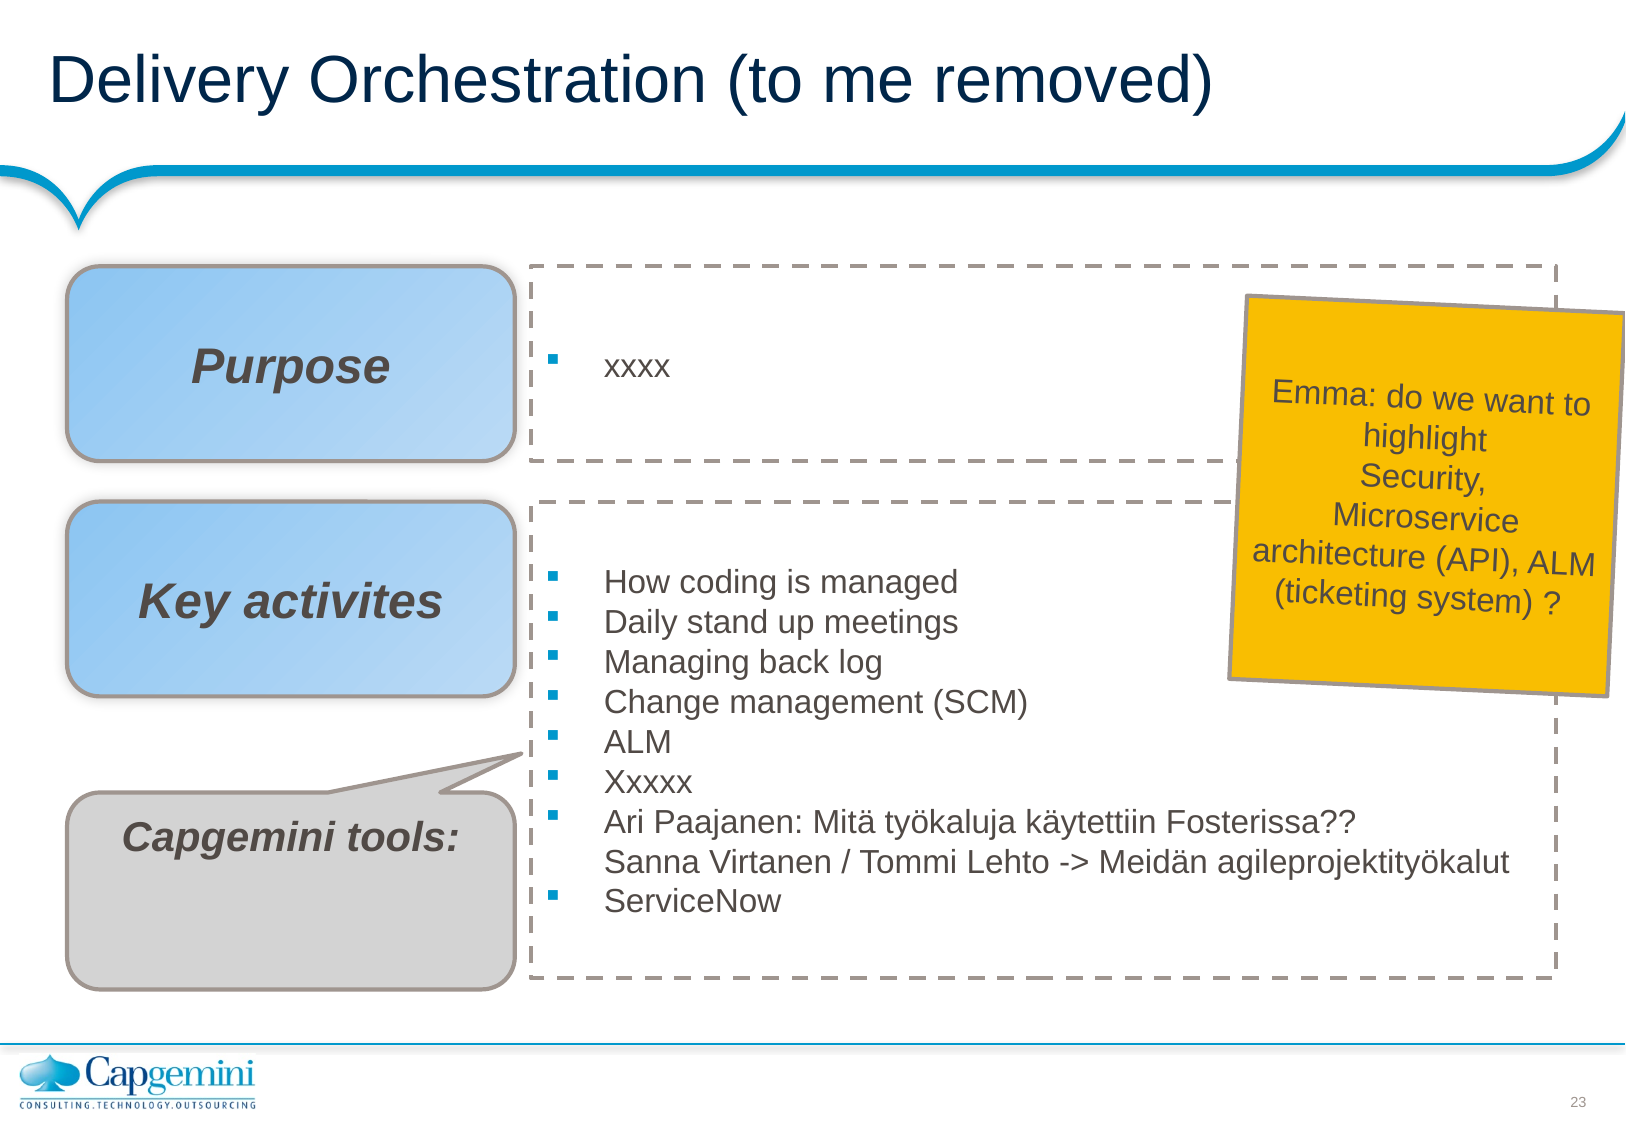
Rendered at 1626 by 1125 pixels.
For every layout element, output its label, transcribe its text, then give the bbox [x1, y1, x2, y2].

text_box Purpose [64, 264, 517, 464]
text_box How coding is managed Daily stand up meetings Managing back log Change management (SCM) ALM Xxxxx Ari Paajanen: Mitä työkaluja käytettiin Fosterissa?? Sanna Virtanen / Tommi Lehto -> Meidän agileprojektityökalut ServiceNow [529, 500, 1558, 980]
text_box Emma: do we want to highlight Security, Microservice architecture (API), ALM (ticketing system) ? [1227, 293, 1625, 699]
title Delivery Orchestration (to me removed) [0, 0, 1625, 165]
text_box xxxx [529, 264, 1558, 463]
picture [19, 1053, 256, 1110]
text_box Key activites [64, 499, 517, 699]
text_box Capgemini tools: [64, 751, 524, 992]
